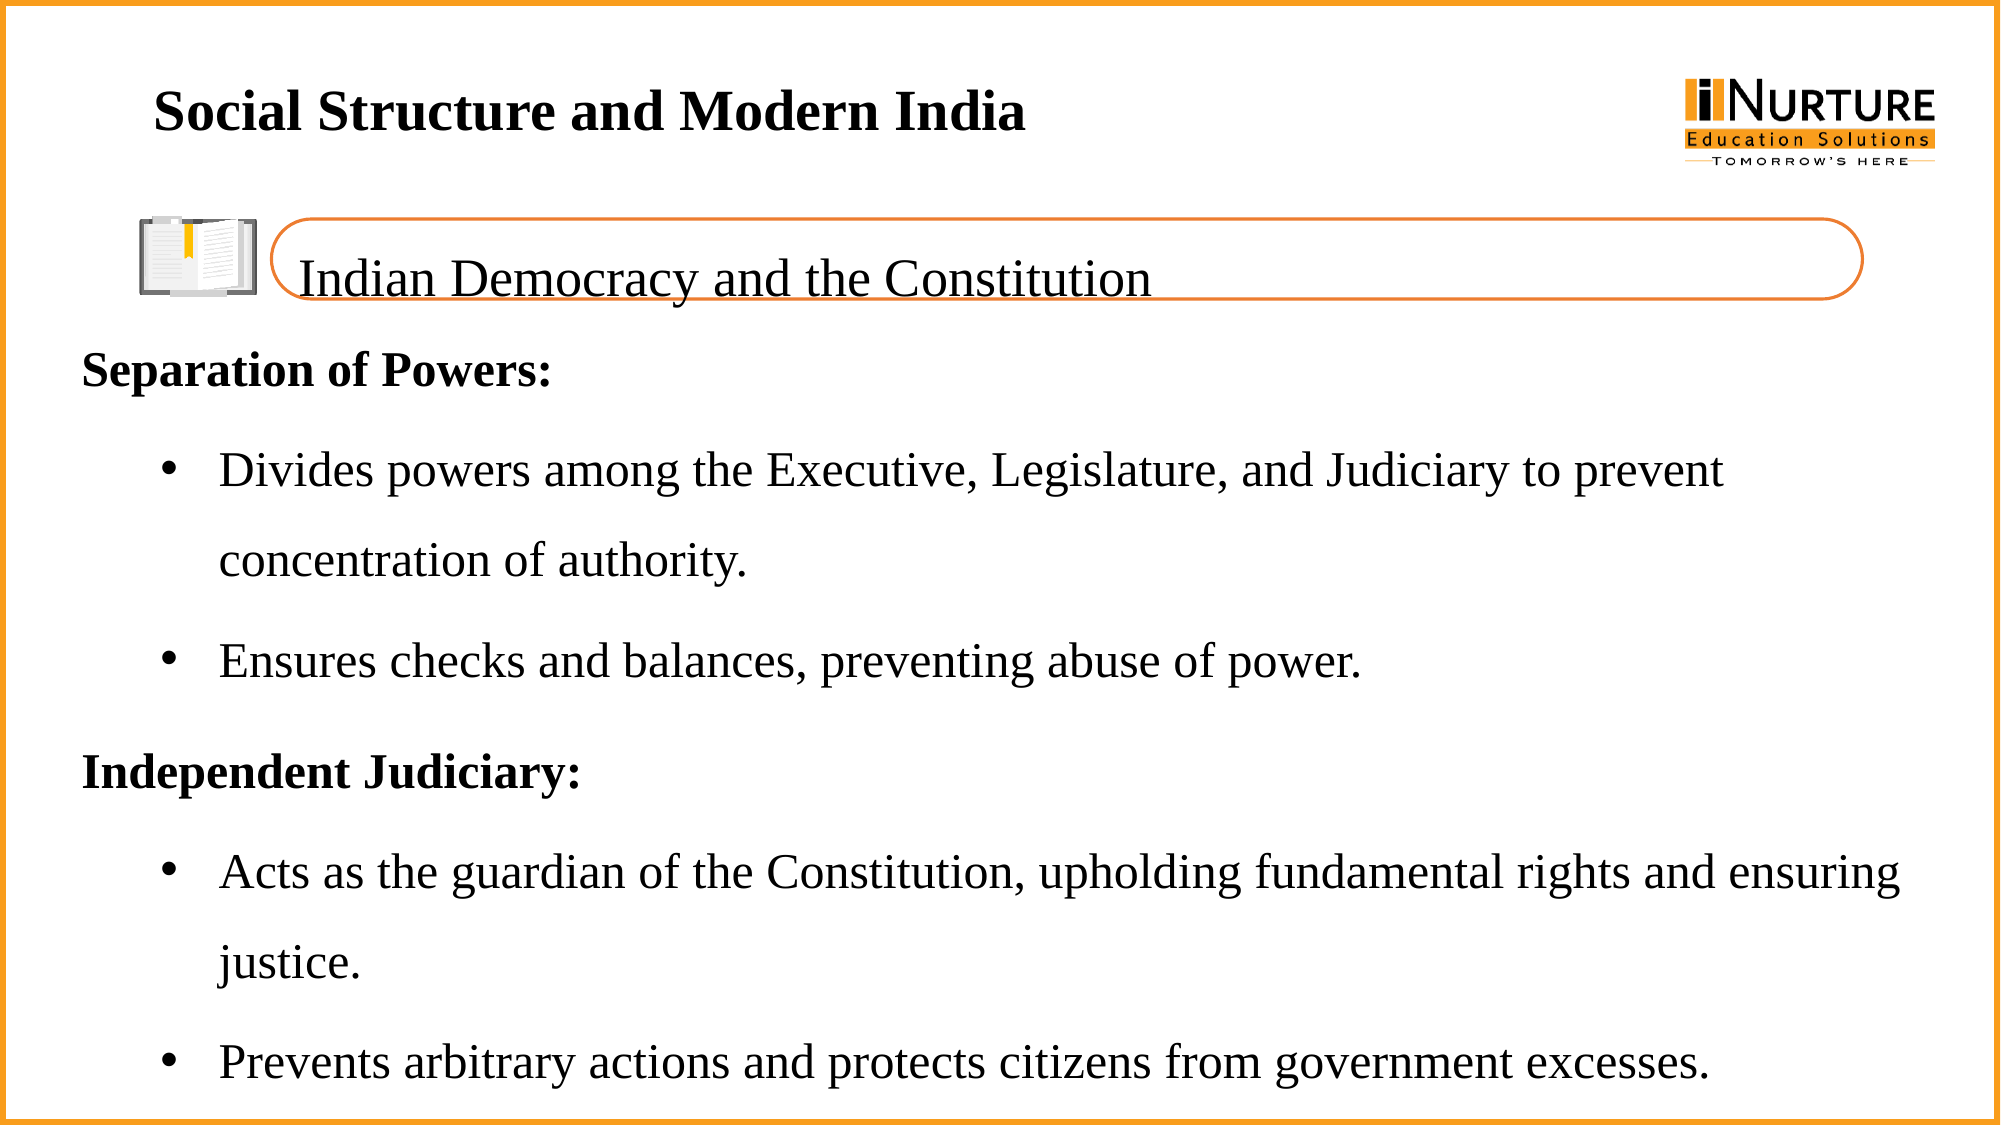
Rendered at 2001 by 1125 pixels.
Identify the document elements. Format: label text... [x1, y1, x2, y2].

text_box Indian Democracy and the Constitution [271, 218, 1863, 299]
list Social Structure and Modern India [101, 72, 1656, 184]
list Separation of Powers: Divides powers among the Executive, Legislature, and Judiciary to prevent concentration of authority. Ensures checks and balances, preventing abuse of power. Independent Judiciary: Acts as the guardian of the Constitution, upholding fundamental rights and ensuring justice. Prevents arbitrary actions and protects citizens from government excesses. [53, 298, 1977, 1088]
picture [122, 184, 274, 298]
picture [1665, 57, 1960, 184]
